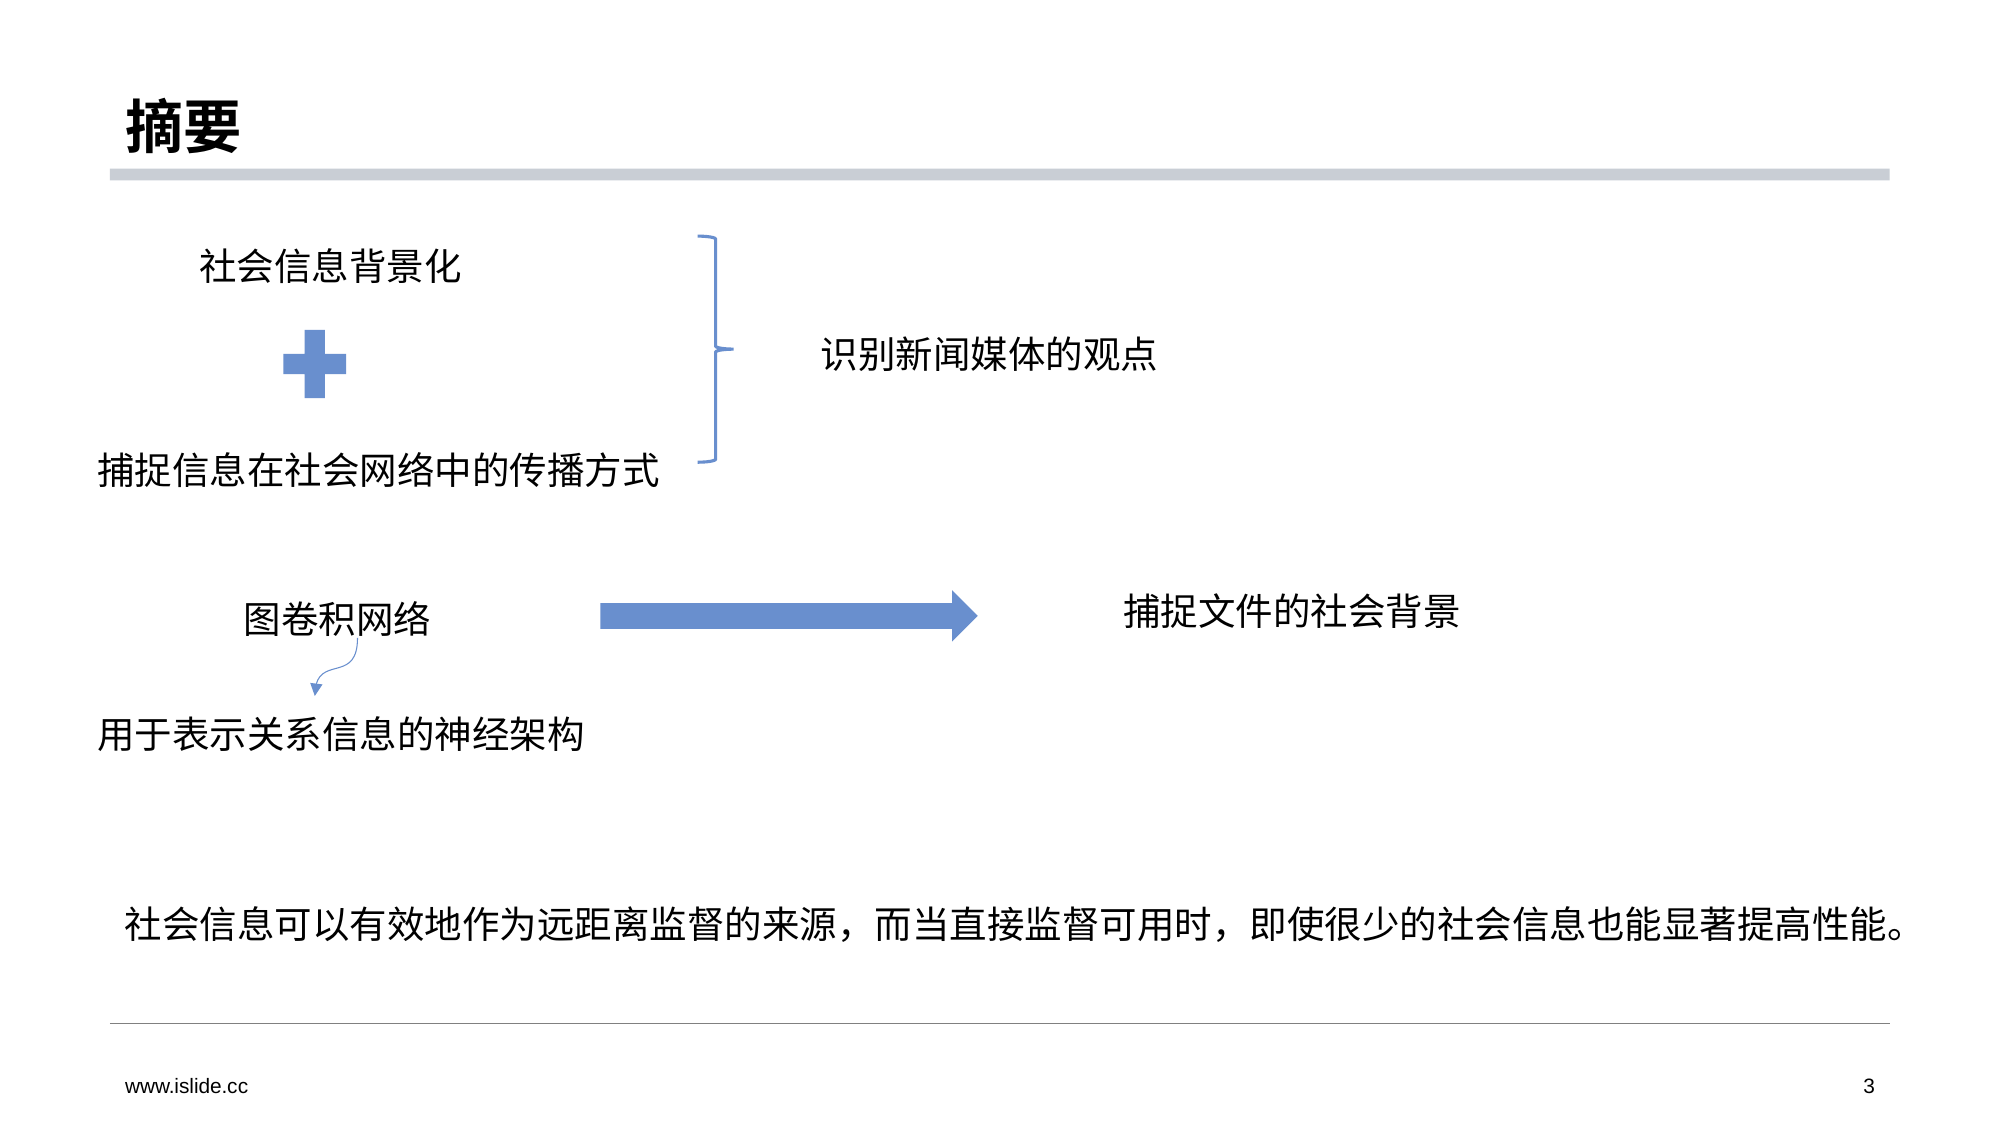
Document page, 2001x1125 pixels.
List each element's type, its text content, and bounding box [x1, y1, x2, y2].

footer www.islide.cc [109, 1068, 790, 1103]
text_box 社会信息可以有效地作为远距离监督的来源，而当直接监督可用时，即使很少的社会信息也能显著提高性能。 [109, 893, 1934, 954]
title 摘要 [109, 0, 1890, 169]
text_box [282, 329, 347, 399]
text_box 用于表示关系信息的神经架构 [82, 703, 1237, 764]
slide_number 3 [1412, 1068, 1890, 1103]
text_box [599, 587, 980, 645]
text_box 图卷积网络 [229, 588, 1383, 649]
text_box 捕捉文件的社会背景 [1108, 580, 2000, 641]
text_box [307, 645, 366, 689]
text_box 识别新闻媒体的观点 [805, 323, 2000, 383]
text_box 社会信息背景化 [184, 236, 605, 296]
text_box 捕捉信息在社会网络中的传播方式 [82, 439, 698, 500]
text_box [697, 235, 734, 463]
